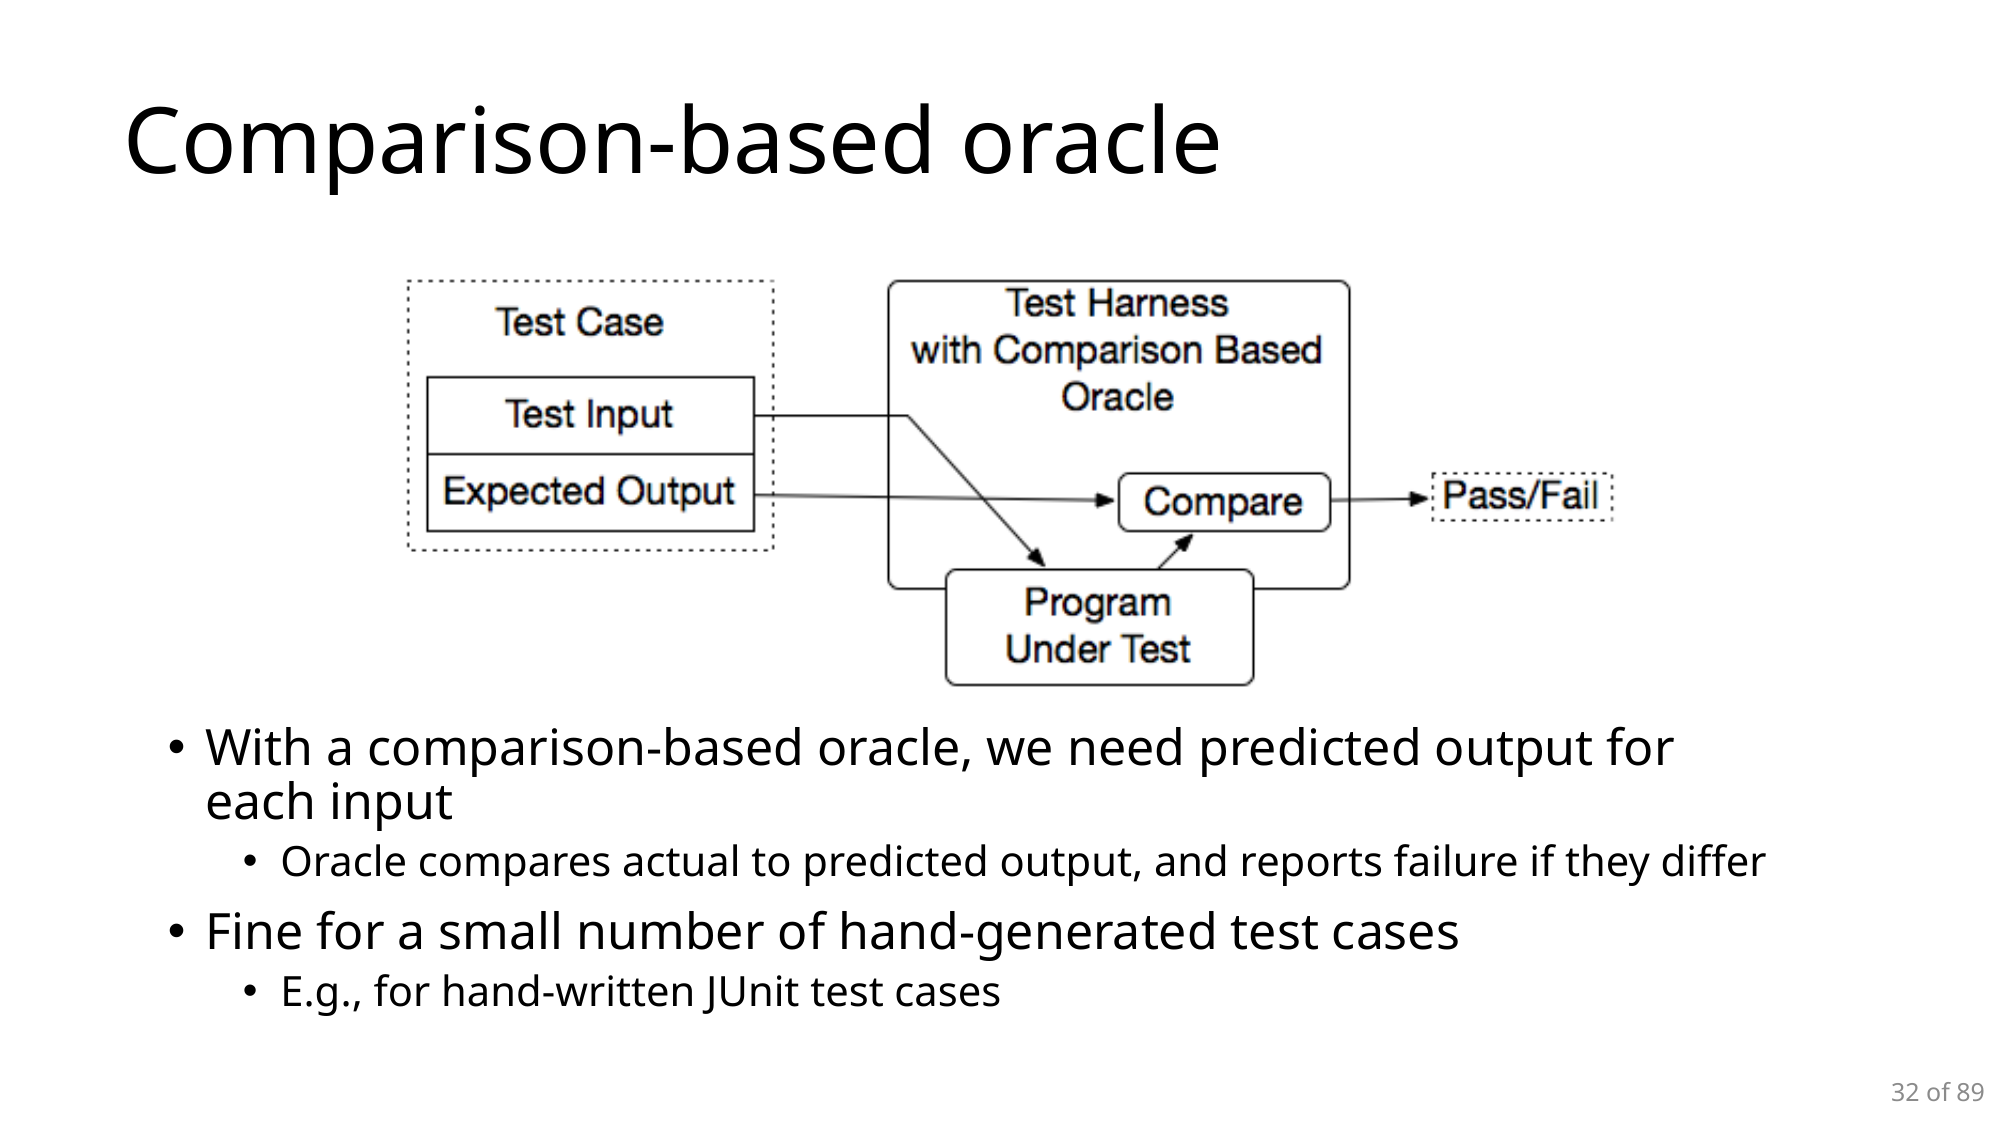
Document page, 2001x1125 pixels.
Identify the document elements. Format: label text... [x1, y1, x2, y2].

slide_number 32 of 89 [1666, 1062, 2000, 1125]
list With a comparison-based oracle, we need predicted output for each input Oracle compares actual to predicted output, and reports failure if they differ Fine for a small number of hand-generated test cases E.g., for hand-written JUnit test cases [153, 714, 1799, 1077]
title Comparison-based oracle [108, 56, 1382, 232]
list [316, 257, 1667, 708]
